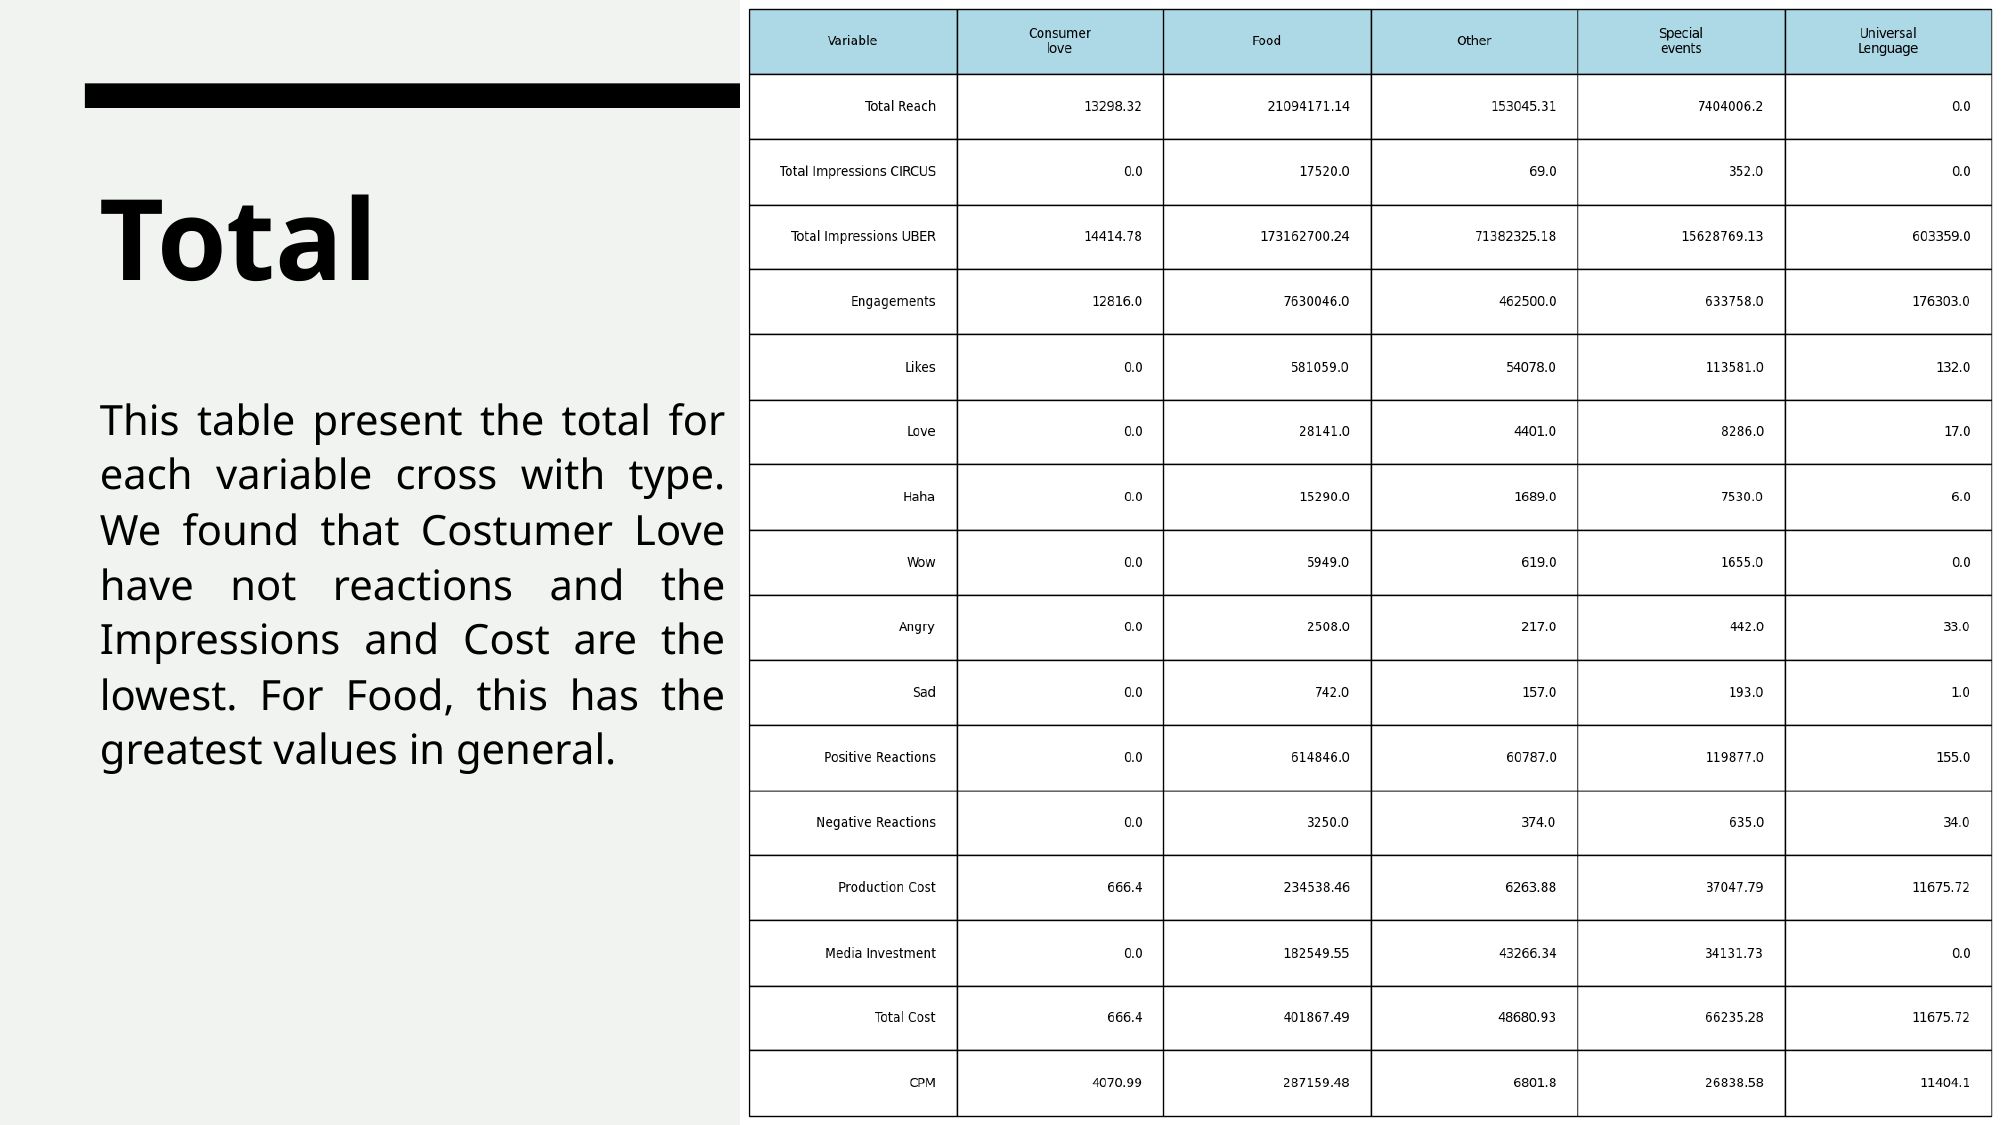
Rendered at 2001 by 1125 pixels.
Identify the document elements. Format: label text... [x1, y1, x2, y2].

list This table present the total for each variable cross with type. We found that Costumer Love have not reactions and the Impressions and Cost are the lowest. For Food, this has the greatest values in general. [84, 380, 740, 1039]
picture [740, 0, 2000, 1125]
title Total [84, 160, 740, 343]
